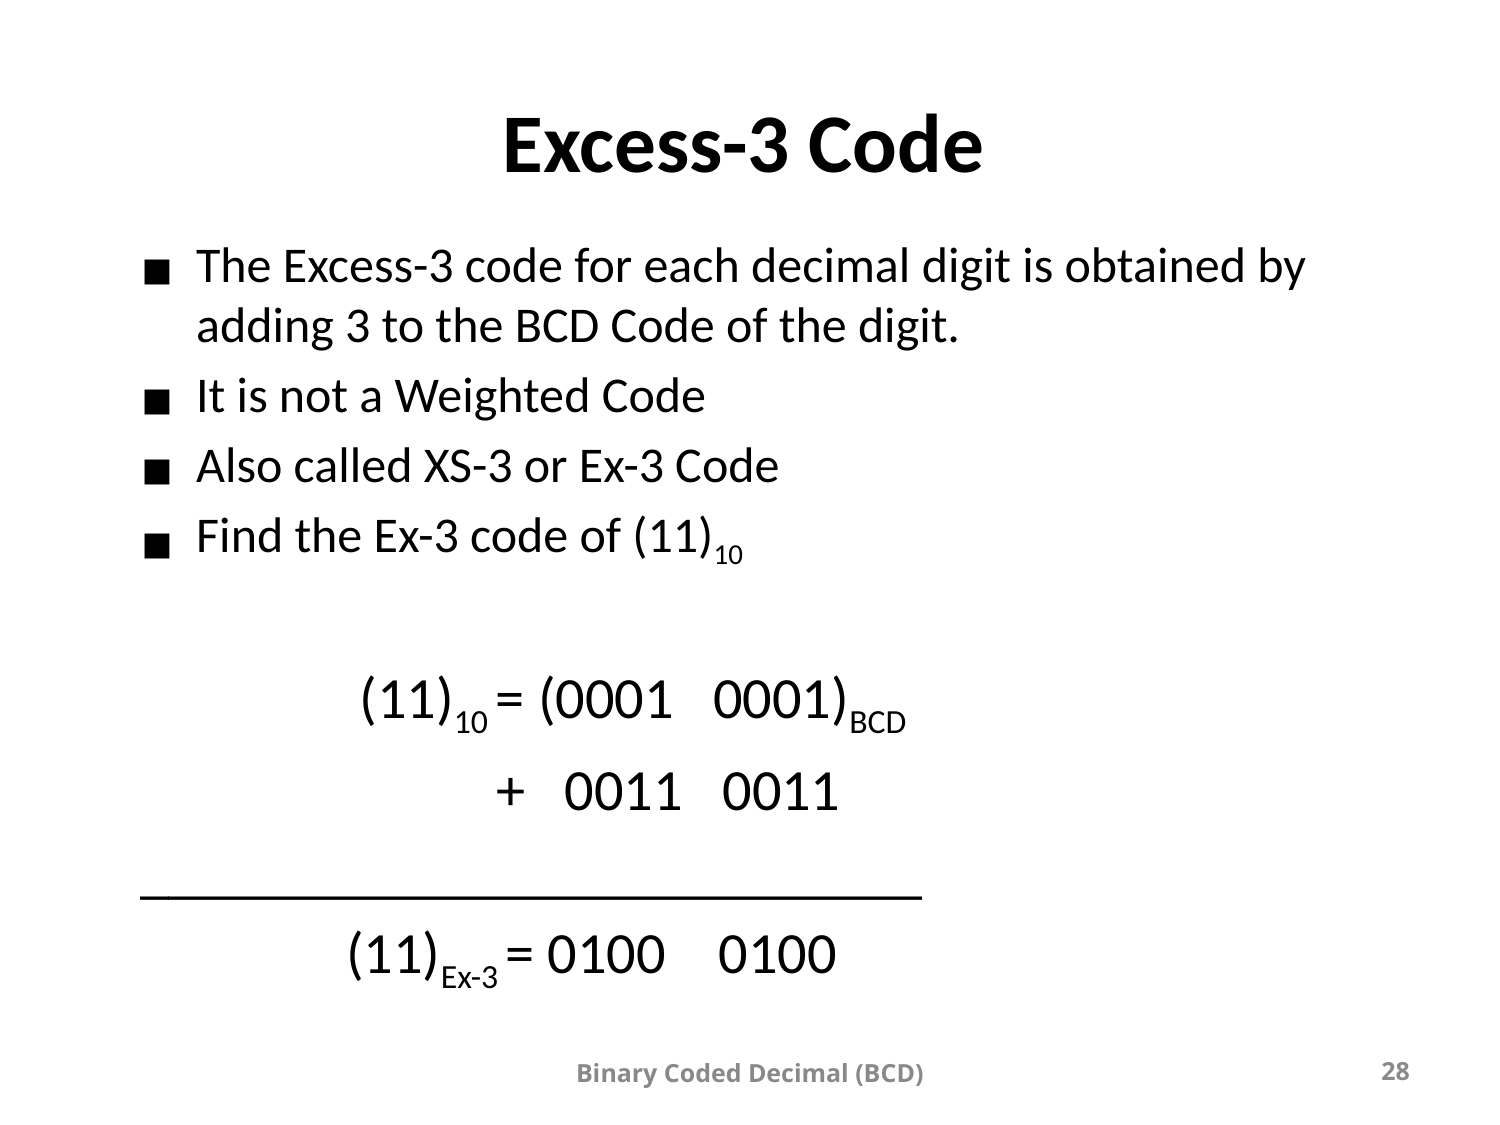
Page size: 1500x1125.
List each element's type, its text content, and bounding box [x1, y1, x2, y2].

text_box ‹#› [1074, 1042, 1425, 1103]
title Excess-3 Code [50, 45, 1438, 233]
text_box Binary Coded Decimal (BCD) [512, 1042, 988, 1103]
list The Excess-3 code for each decimal digit is obtained by adding 3 to the BCD Code of the digit. It is not a Weighted Code Also called XS-3 or Ex-3 Code Find the Ex-3 code of (11)10 (11)10 = (0001 0001)BCD + 0011 0011 ___________________________ (11)Ex-3 = 0100 0100 [125, 224, 1413, 988]
